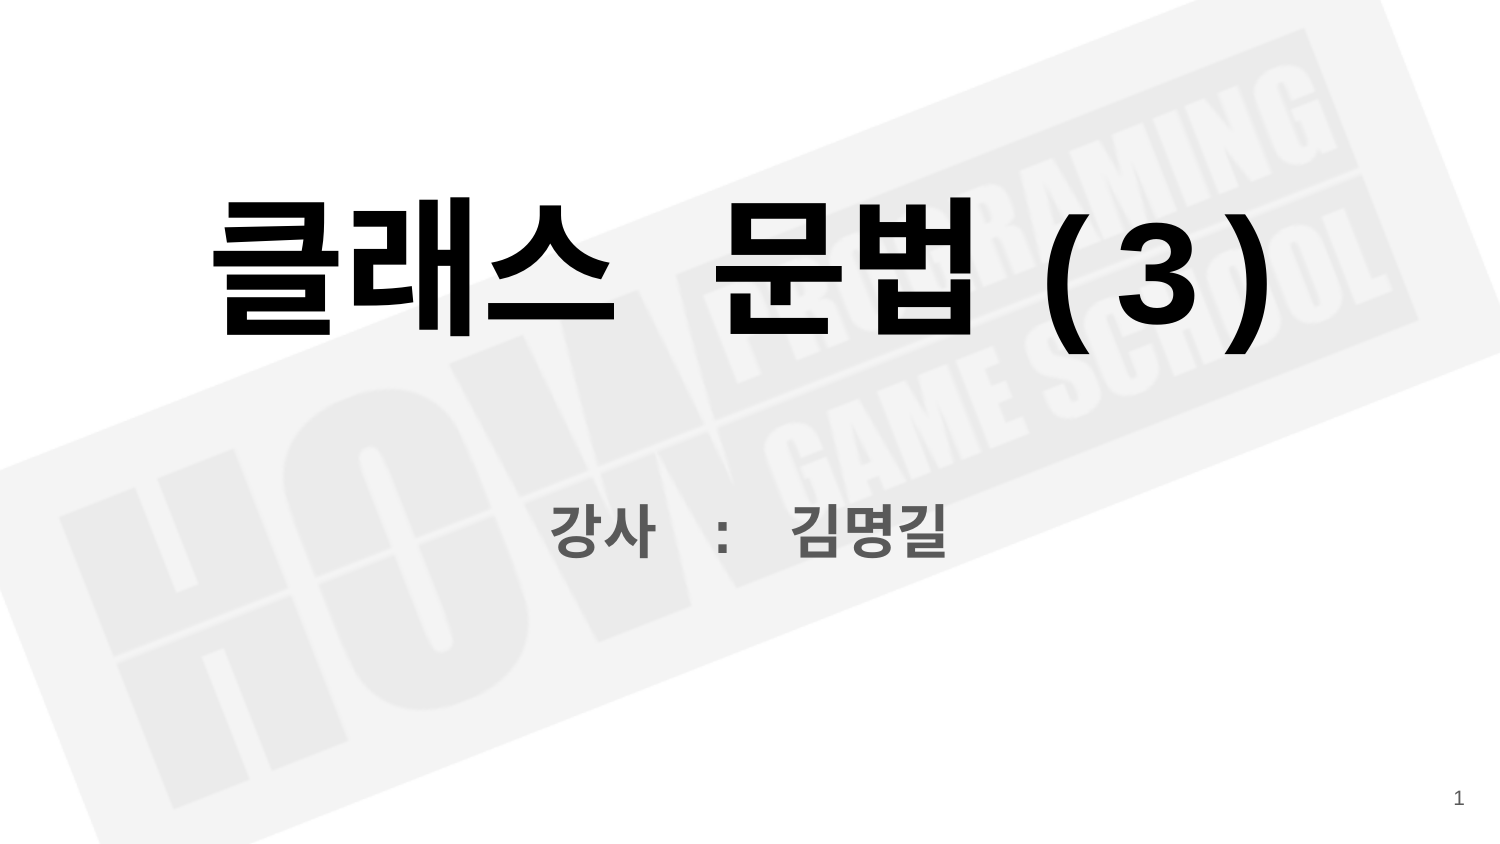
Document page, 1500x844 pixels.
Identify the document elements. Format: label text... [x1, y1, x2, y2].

slide_number ‹#› [1389, 764, 1480, 830]
subtitle 강사 : 김명길 [51, 464, 1449, 595]
title 클래스 문법(3) [51, 122, 1449, 459]
